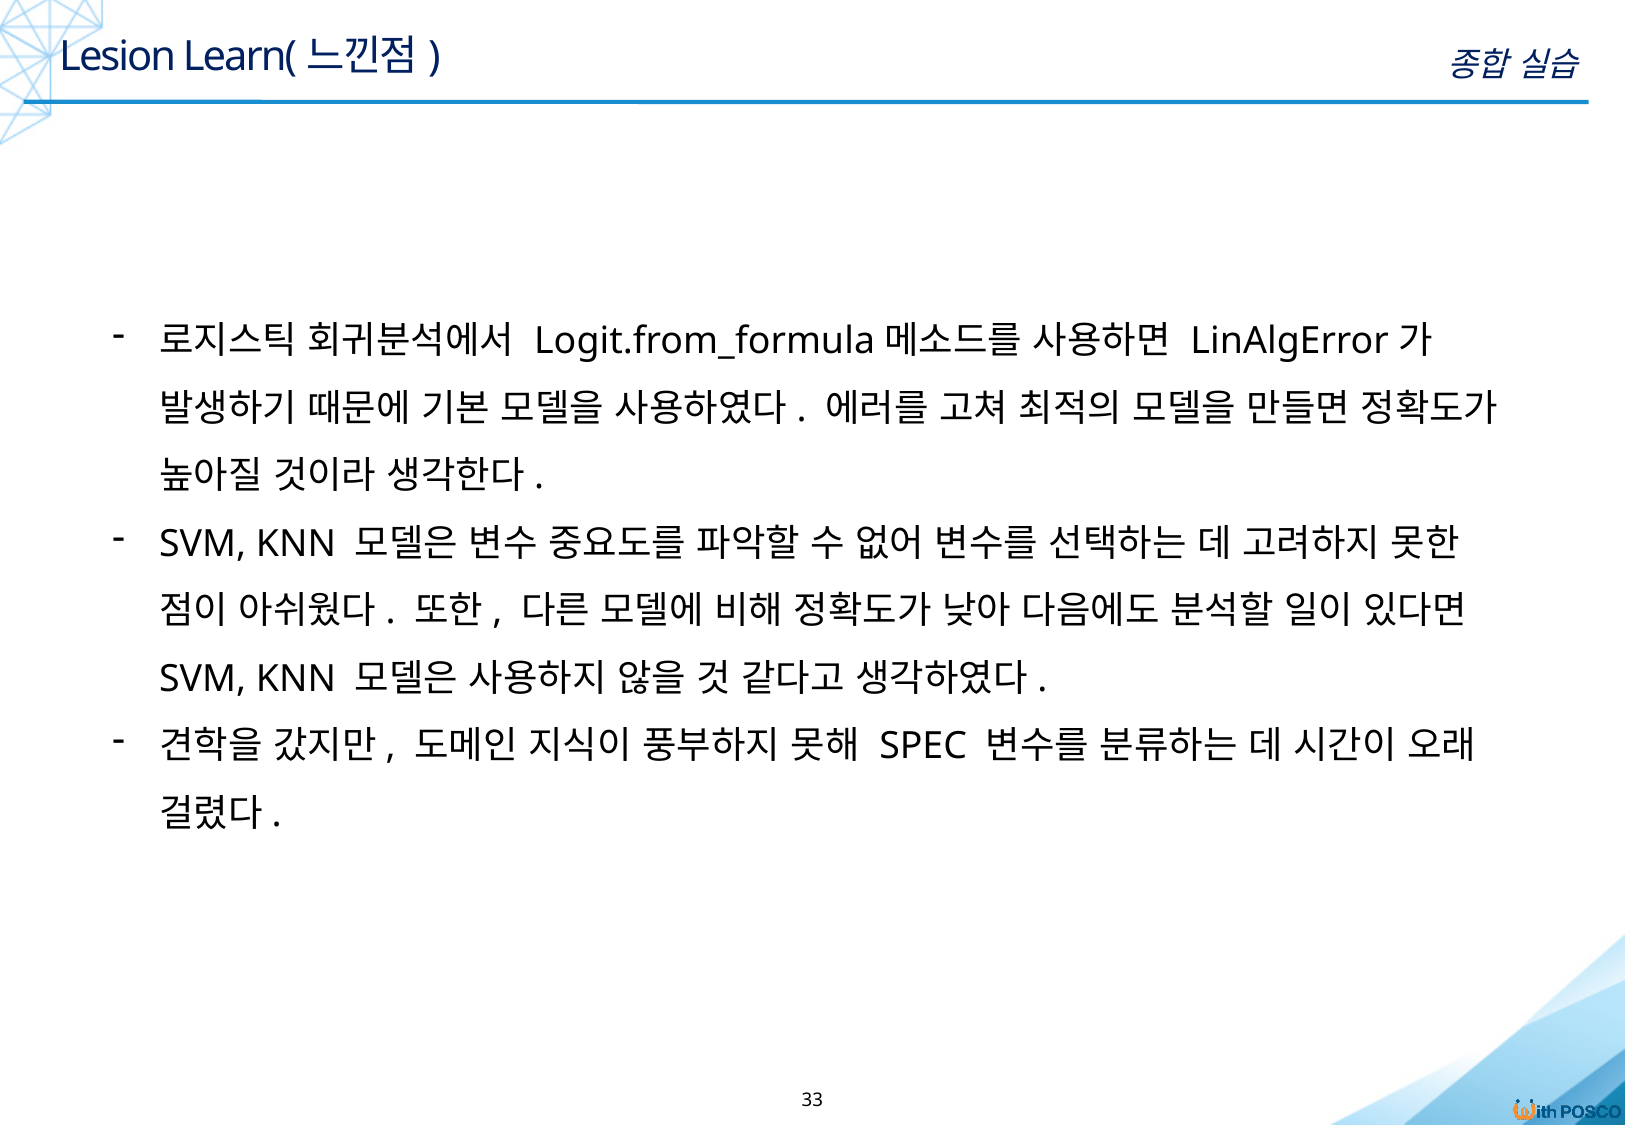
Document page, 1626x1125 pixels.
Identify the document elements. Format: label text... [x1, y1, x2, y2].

picture [0, 0, 1625, 1125]
text_box 로지스틱 회귀분석에서 Logit.from_formula메소드를 사용하면 LinAlgError가 발생하기 때문에 기본 모델을 사용하였다. 에러를 고쳐 최적의 모델을 만들면 정확도가 높아질 것이라 생각한다. SVM, KNN 모델은 변수 중요도를 파악할 수 없어 변수를 선택하는 데 고려하지 못한 점이 아쉬웠다. 또한, 다른 모델에 비해 정확도가 낮아 다음에도 분석할 일이 있다면 SVM, KNN 모델은 사용하지 않을 것 같다고 생각하였다. 견학을 갔지만, 도메인 지식이 풍부하지 못해 SPEC 변수를 분류하는 데 시간이 오래 걸렸다. [97, 286, 1528, 842]
text_box Lesion Learn(느낀점) [44, 21, 1321, 87]
text_box 종합 실습 [1321, 35, 1594, 81]
